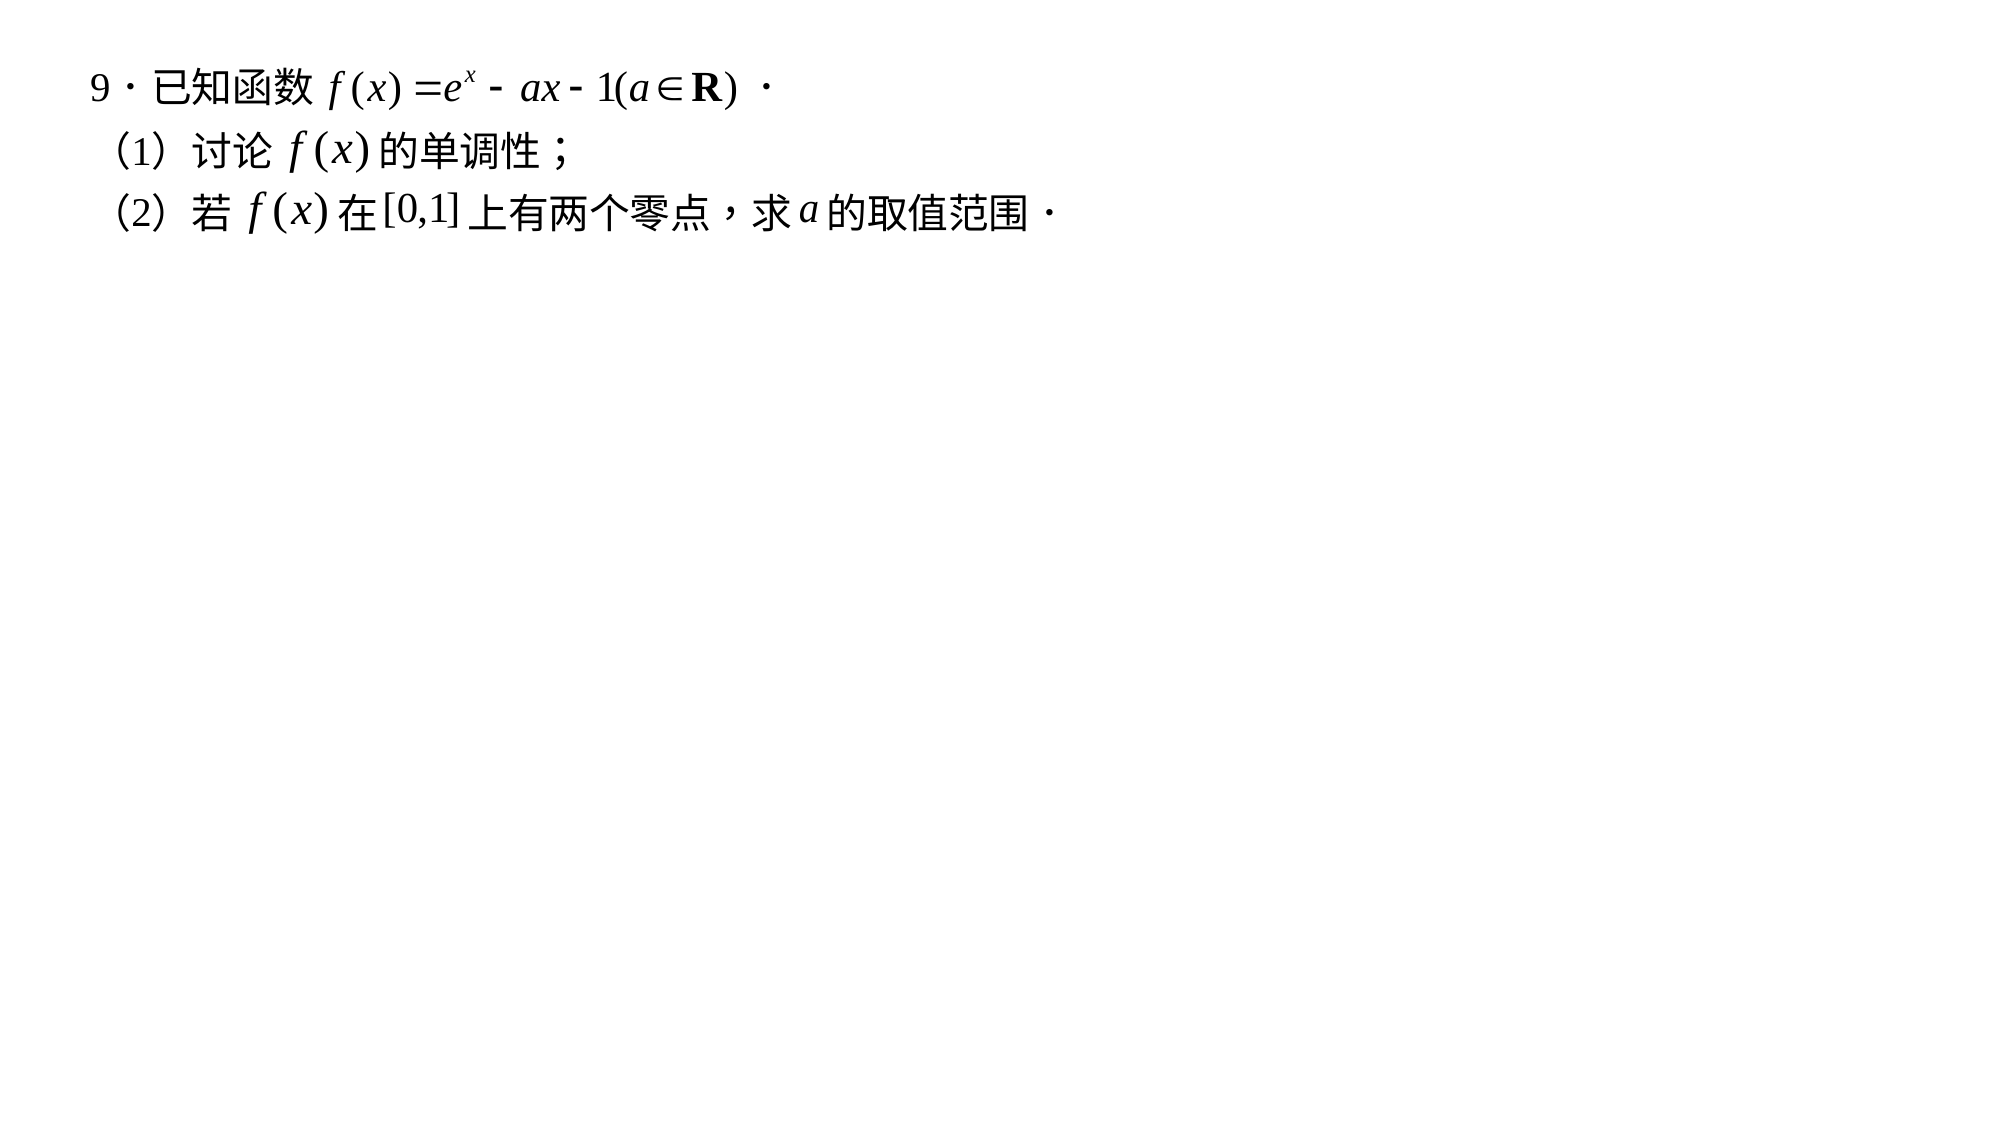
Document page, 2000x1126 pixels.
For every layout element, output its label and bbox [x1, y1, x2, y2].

text_box [90, 54, 1697, 244]
